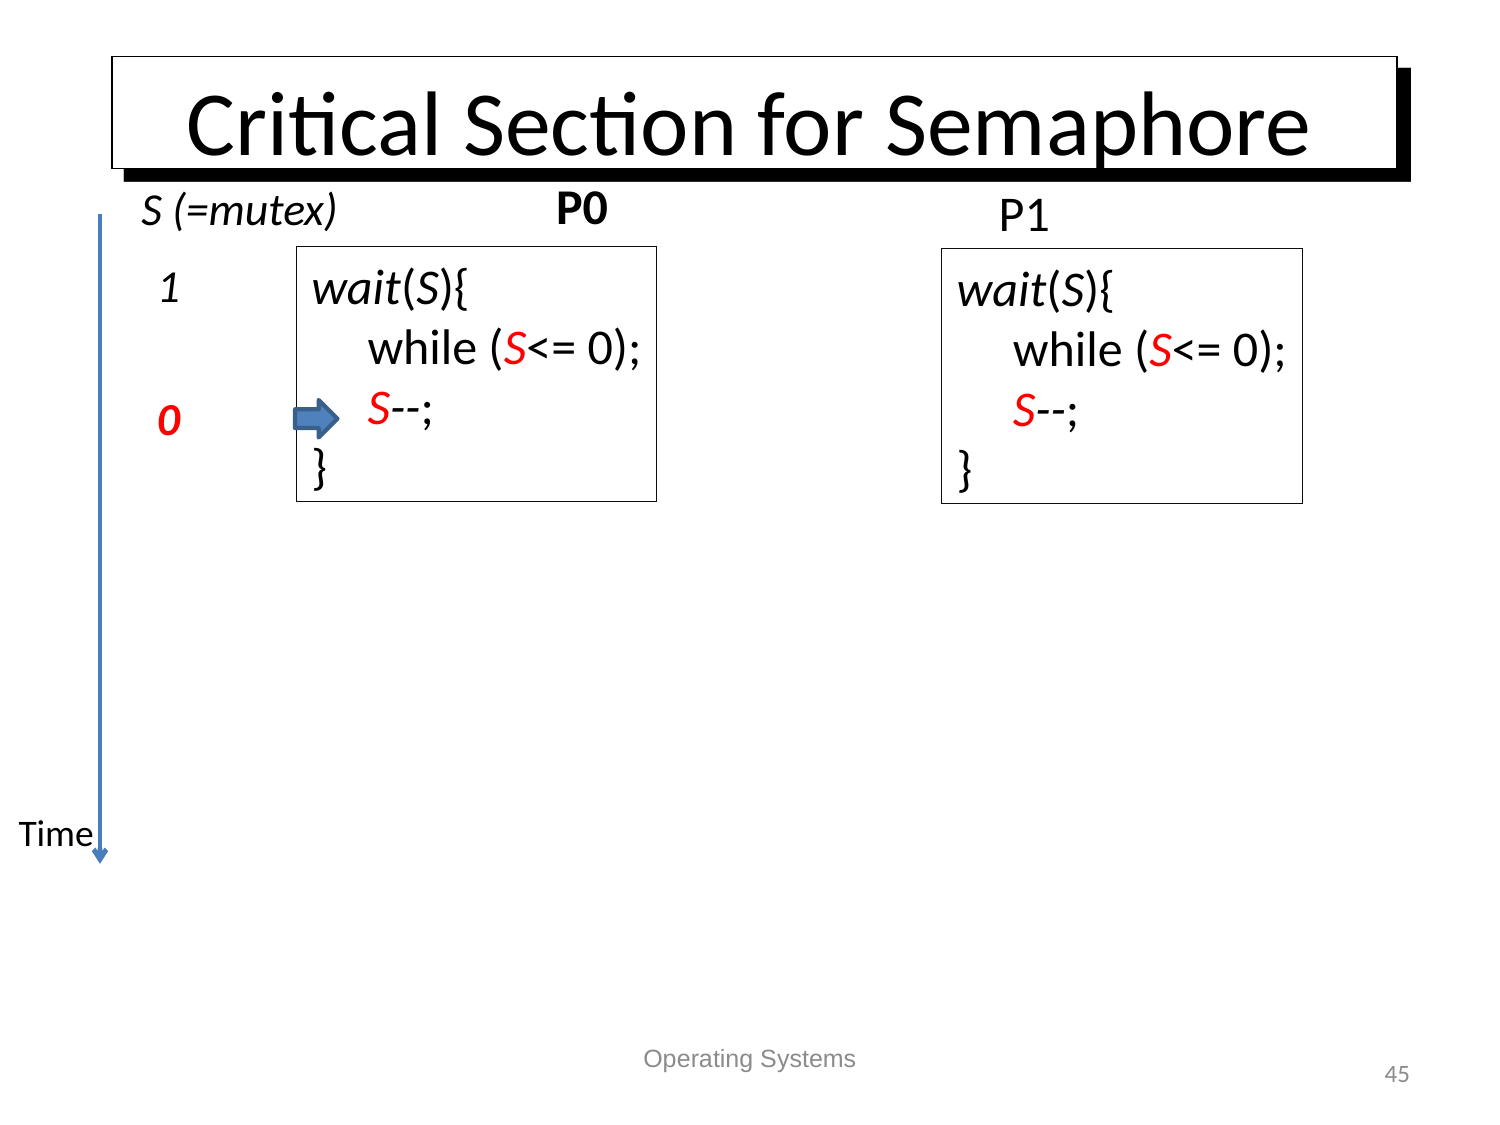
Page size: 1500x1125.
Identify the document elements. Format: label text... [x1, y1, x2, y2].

text_box P0 [541, 167, 623, 243]
text_box S (=mutex) [126, 172, 353, 243]
text_box Time [104, 801, 110, 862]
text_box Time [3, 801, 95, 862]
footer Operating Systems [512, 1042, 988, 1103]
text_box 1 [142, 248, 196, 319]
text_box 0 [142, 382, 196, 453]
text_box wait(S){ while (S<= 0); S--; } [296, 246, 657, 502]
title Critical Section for Semaphore [75, 24, 1425, 213]
text_box [292, 398, 340, 440]
text_box wait(S){ while (S<= 0); S--; } [941, 248, 1303, 504]
text_box P1 [984, 173, 1065, 248]
slide_number 45 [1074, 1042, 1425, 1103]
